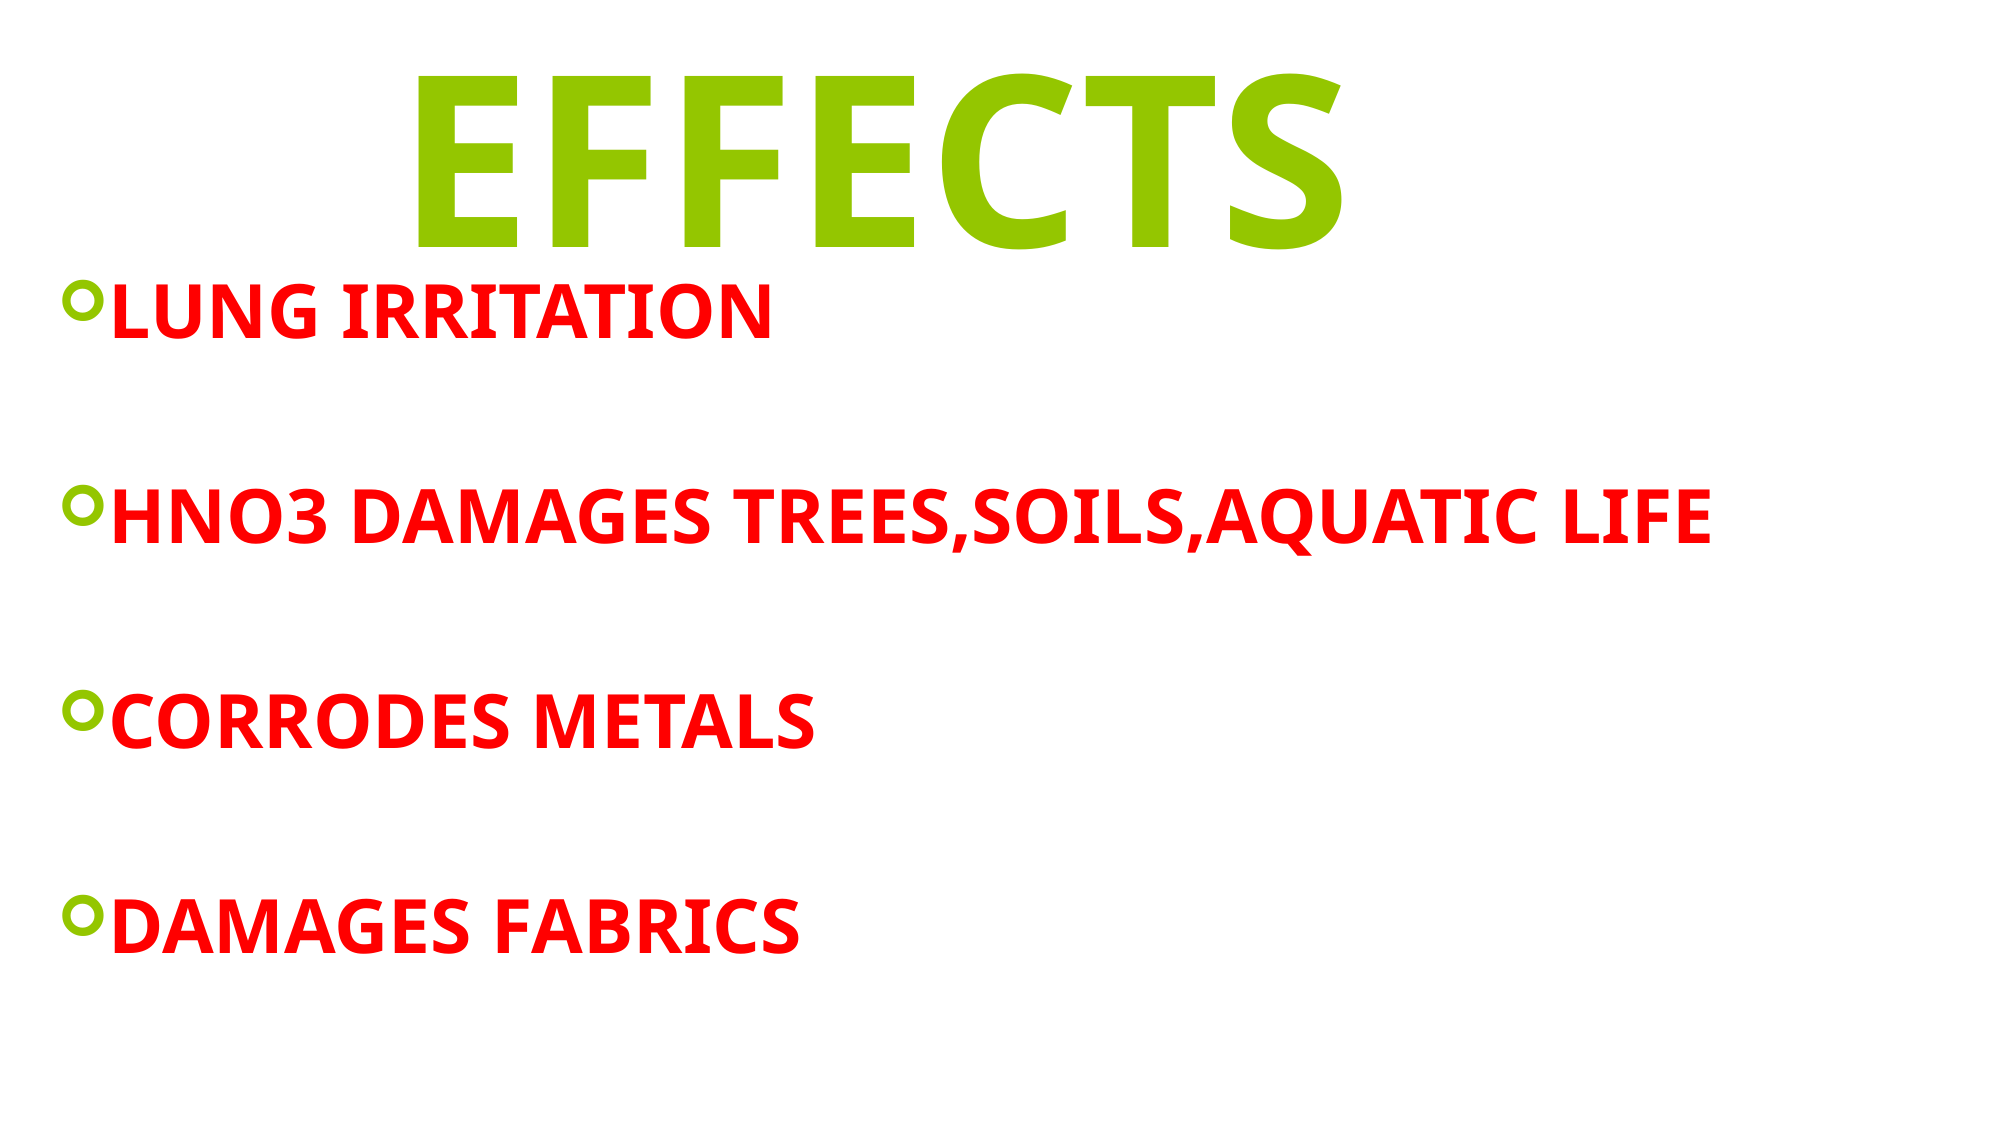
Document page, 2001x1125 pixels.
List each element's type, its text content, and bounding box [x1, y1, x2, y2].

text_box EFFECTS [383, 42, 1621, 255]
text_box LUNG IRRITATION HNO3 DAMAGES TREES,SOILS,AQUATIC LIFE CORRODES METALS DAMAGES FABRICS [31, 255, 2000, 1077]
